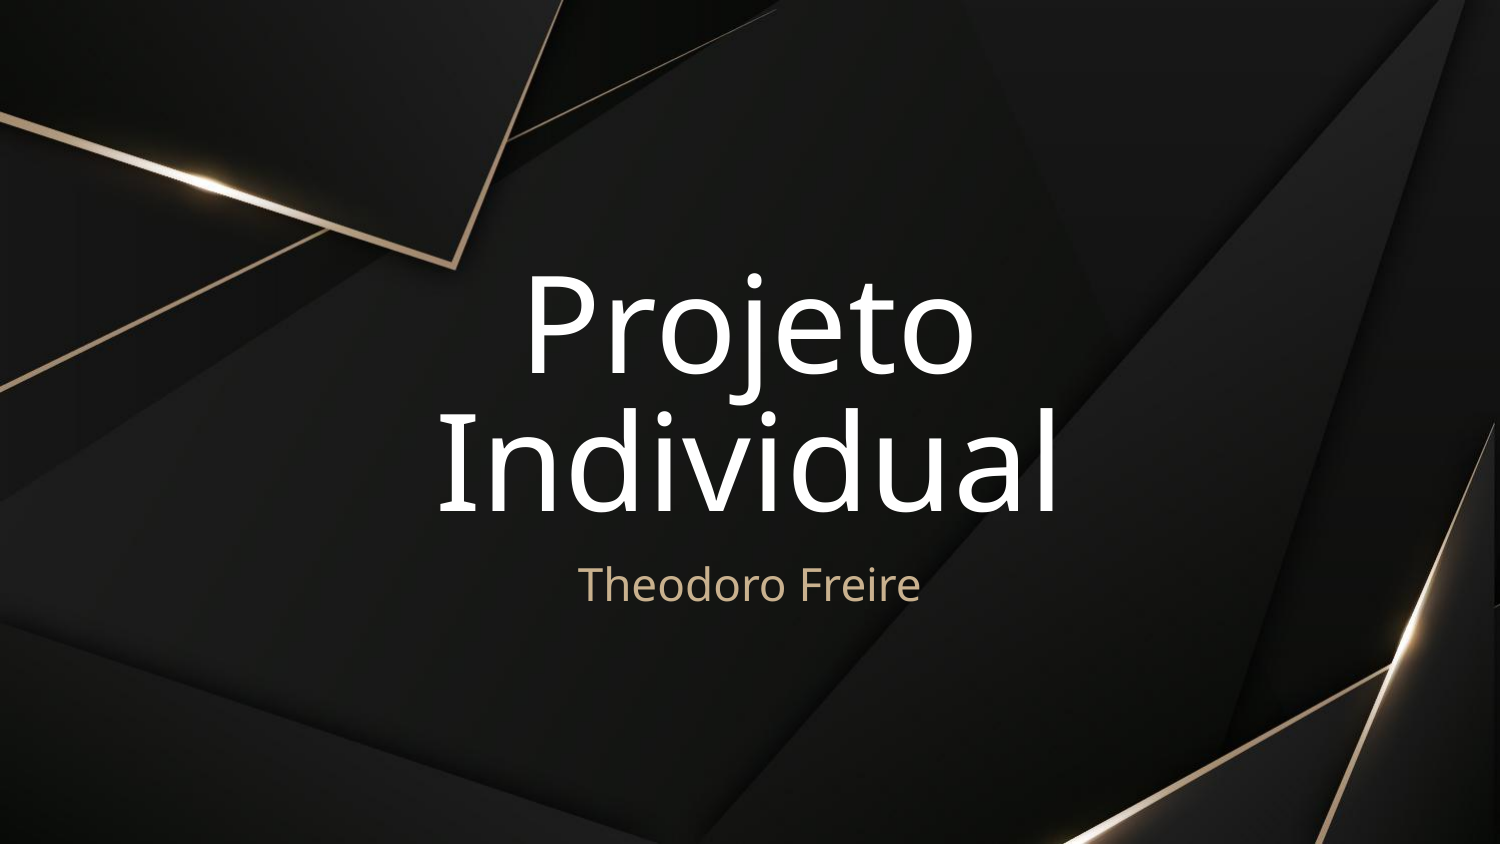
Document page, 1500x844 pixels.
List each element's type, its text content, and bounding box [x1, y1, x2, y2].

subtitle Theodoro Freire [277, 540, 1223, 623]
title Projeto Individual [313, 232, 1187, 540]
picture [0, 0, 1500, 844]
